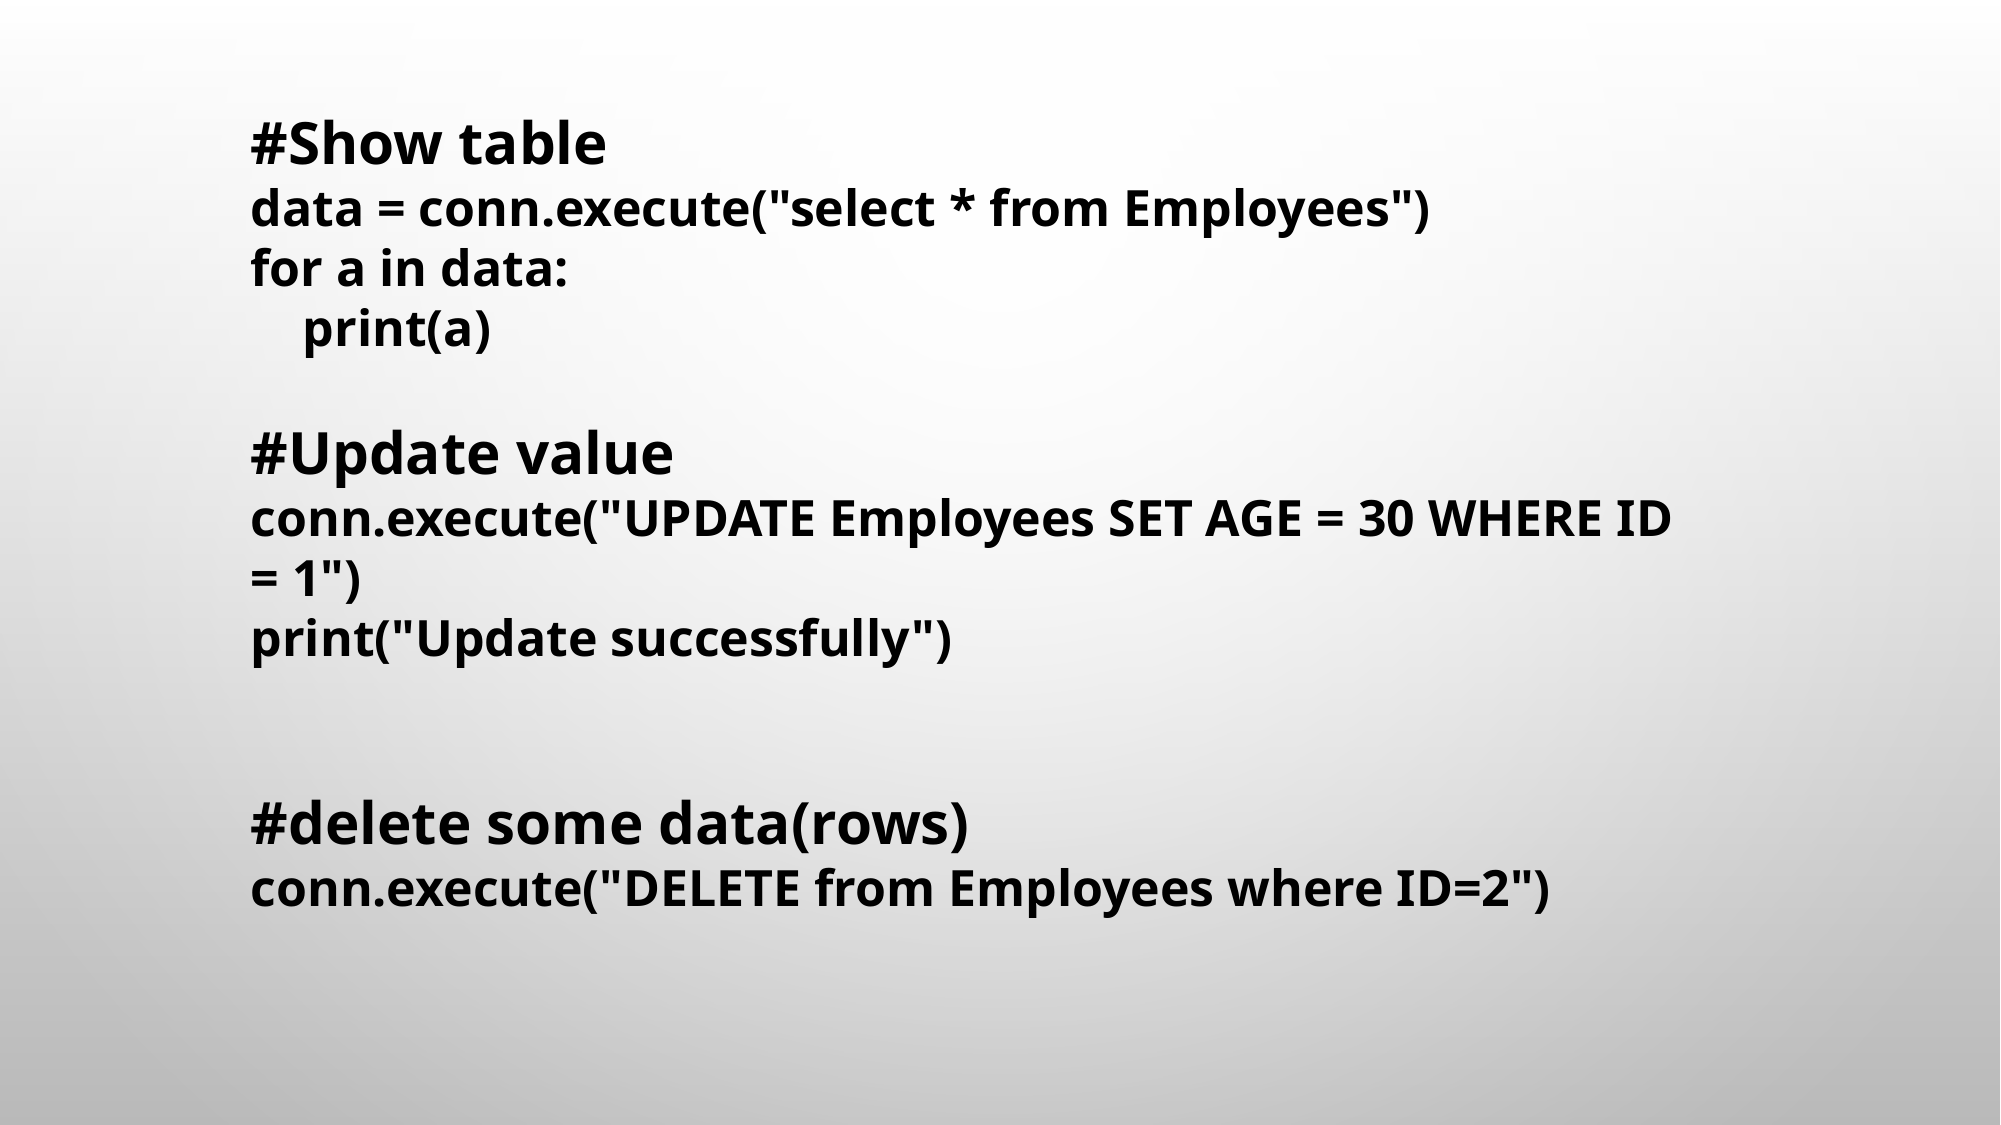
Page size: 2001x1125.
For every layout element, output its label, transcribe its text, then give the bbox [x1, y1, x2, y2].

picture [0, 0, 2000, 1125]
text_box #Show table data = conn.execute("select * from Employees") for a in data: print(a) #Update value conn.execute("UPDATE Employees SET AGE = 30 WHERE ID = 1") print("Update successfully") #delete some data(rows) conn.execute("DELETE from Employees where ID=2") [235, 99, 1701, 924]
